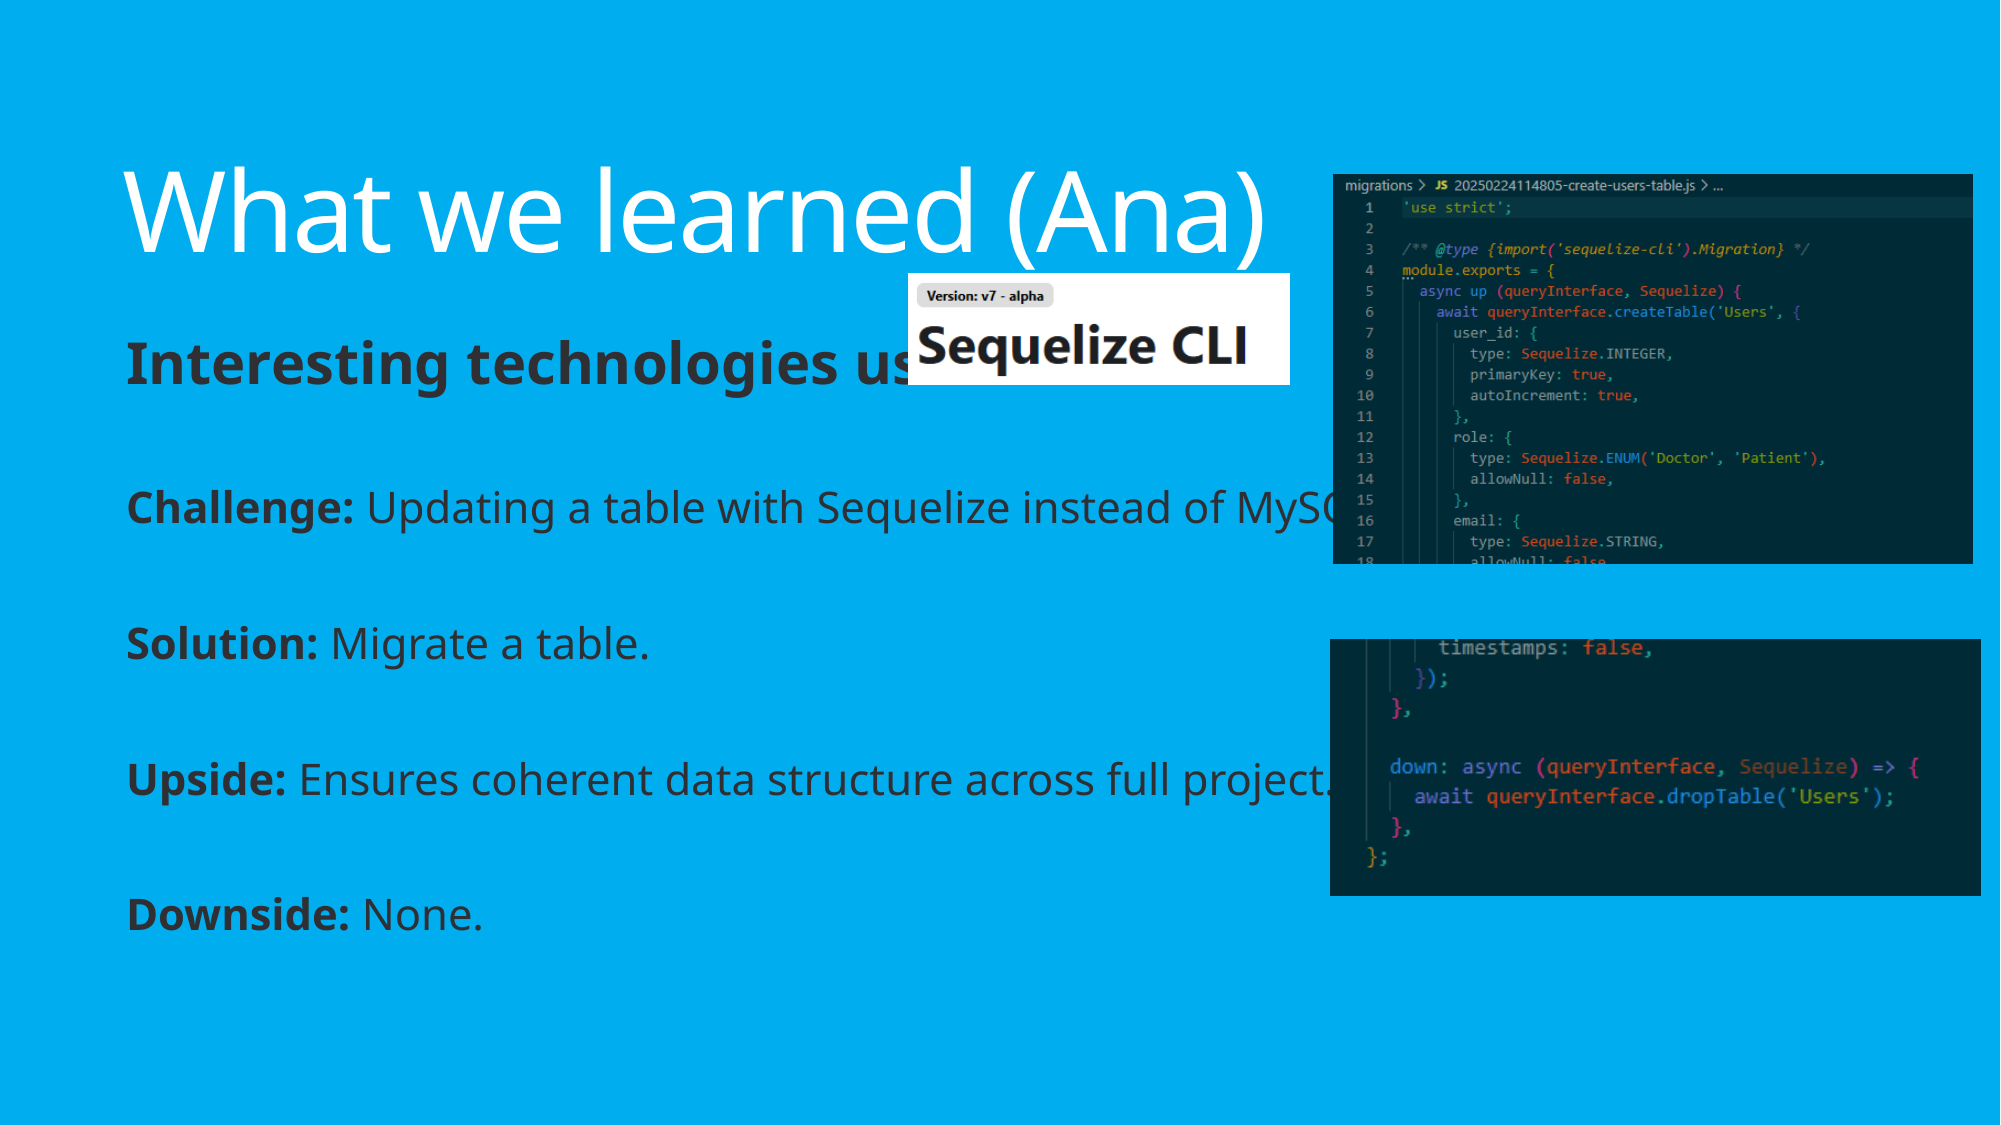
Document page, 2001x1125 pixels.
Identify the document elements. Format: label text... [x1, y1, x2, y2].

picture [1500, 641, 1509, 654]
picture [1607, 393, 1631, 400]
picture [1801, 758, 1810, 773]
picture [1464, 790, 1473, 803]
picture [1667, 244, 1672, 254]
picture [1699, 244, 1741, 257]
picture [1436, 181, 1447, 189]
picture [1620, 760, 1642, 773]
picture [1481, 330, 1487, 337]
picture [1691, 456, 1707, 462]
picture [1753, 788, 1761, 803]
picture [1584, 788, 1619, 803]
picture [1442, 310, 1461, 316]
picture [1616, 349, 1622, 358]
picture [1657, 453, 1668, 462]
picture [1668, 788, 1677, 803]
picture [1505, 328, 1512, 337]
picture [1849, 793, 1858, 803]
picture [1643, 793, 1655, 803]
picture [1549, 244, 1554, 257]
picture [1620, 793, 1642, 803]
picture [1548, 644, 1558, 654]
picture [1776, 456, 1792, 462]
picture [1643, 758, 1678, 773]
picture [1487, 793, 1509, 808]
picture [1481, 393, 1487, 400]
picture [1825, 763, 1834, 773]
picture [1661, 180, 1666, 190]
picture [1509, 558, 1517, 563]
picture [1512, 763, 1521, 773]
picture [1514, 393, 1524, 400]
picture [907, 274, 1289, 384]
picture [1708, 289, 1716, 295]
picture [1526, 539, 1549, 549]
picture [1367, 474, 1372, 483]
picture [1367, 370, 1373, 378]
picture [1534, 181, 1542, 190]
picture [1778, 244, 1782, 257]
picture [1368, 847, 1376, 867]
picture [1505, 289, 1515, 299]
picture [1911, 758, 1918, 778]
picture [1404, 198, 1972, 217]
picture [1483, 181, 1496, 190]
picture [1527, 181, 1534, 190]
picture [1488, 644, 1497, 654]
picture [1452, 640, 1486, 654]
picture [1437, 245, 1450, 256]
picture [1730, 307, 1737, 316]
picture [1679, 307, 1689, 316]
picture [1462, 247, 1473, 257]
picture [1384, 181, 1392, 190]
picture [1658, 349, 1664, 358]
picture [1800, 789, 1811, 803]
picture [1463, 763, 1473, 773]
picture [1429, 669, 1435, 688]
picture [1590, 539, 1597, 546]
picture [1596, 640, 1617, 654]
picture [1632, 247, 1639, 254]
picture [1346, 183, 1352, 190]
picture [1615, 289, 1622, 295]
picture [1764, 793, 1774, 802]
picture [1488, 310, 1494, 319]
picture [1457, 518, 1473, 525]
title What we learned (Ana) [107, 81, 1875, 354]
picture [1368, 391, 1373, 400]
picture [1609, 760, 1617, 773]
picture [1498, 244, 1538, 257]
picture [1616, 454, 1625, 462]
picture [1632, 183, 1638, 190]
picture [1415, 793, 1461, 803]
picture [1704, 763, 1714, 773]
picture [1583, 640, 1594, 654]
picture [1403, 265, 1435, 275]
picture [1393, 699, 1401, 718]
picture [1480, 539, 1494, 549]
picture [1684, 244, 1689, 257]
picture [1497, 372, 1507, 379]
picture [1407, 763, 1437, 773]
picture [1778, 788, 1784, 807]
picture [1875, 789, 1880, 807]
picture [1671, 289, 1682, 295]
picture [1597, 181, 1602, 190]
picture [1548, 763, 1606, 778]
picture [1437, 289, 1452, 299]
picture [1393, 818, 1401, 837]
picture [1476, 763, 1484, 768]
picture [1552, 456, 1563, 462]
picture [1578, 289, 1589, 295]
picture [1540, 393, 1558, 400]
picture [1531, 393, 1537, 400]
picture [1462, 268, 1477, 275]
picture [1476, 768, 1485, 773]
picture [1751, 244, 1775, 254]
picture [1367, 266, 1372, 274]
picture [1747, 310, 1762, 316]
picture [1592, 285, 1596, 295]
picture [1681, 793, 1714, 807]
picture [1455, 247, 1461, 256]
picture [1481, 351, 1494, 361]
picture [1537, 758, 1544, 778]
picture [1475, 289, 1487, 298]
picture [1552, 351, 1563, 358]
picture [1629, 452, 1646, 465]
picture [1740, 760, 1750, 773]
picture [1814, 758, 1822, 773]
picture [1552, 539, 1563, 546]
picture [1518, 475, 1524, 483]
picture [1581, 183, 1587, 190]
picture [1366, 183, 1372, 193]
picture [1375, 183, 1381, 190]
picture [1641, 537, 1651, 546]
picture [1851, 758, 1857, 778]
picture [1527, 370, 1535, 379]
picture [1620, 644, 1642, 654]
picture [1487, 763, 1509, 778]
picture [1681, 763, 1702, 773]
picture [1647, 181, 1654, 189]
picture [1548, 789, 1581, 803]
picture [1582, 372, 1605, 379]
picture [1438, 265, 1443, 275]
picture [1658, 244, 1664, 254]
picture [1485, 456, 1491, 466]
picture [1391, 759, 1406, 773]
picture [1446, 268, 1453, 275]
picture [1440, 641, 1449, 654]
picture [1498, 285, 1502, 297]
picture [1526, 351, 1549, 361]
picture [1598, 289, 1610, 295]
picture [1581, 310, 1592, 316]
picture [1540, 372, 1549, 379]
picture [1812, 454, 1816, 466]
picture [1886, 761, 1894, 773]
picture [1556, 289, 1563, 295]
picture [1417, 669, 1425, 689]
picture [1683, 183, 1692, 193]
picture [1742, 453, 1758, 462]
picture [1503, 474, 1517, 483]
picture [1539, 310, 1546, 316]
picture [1480, 266, 1511, 278]
picture [1526, 456, 1549, 466]
picture [1519, 310, 1529, 318]
picture [1812, 793, 1847, 803]
picture [1789, 763, 1799, 773]
picture [1512, 644, 1545, 659]
picture [1614, 183, 1623, 190]
picture [1518, 289, 1546, 299]
picture [1728, 788, 1750, 803]
picture [1645, 289, 1668, 299]
picture [1837, 763, 1847, 773]
picture [1512, 793, 1546, 808]
picture [1458, 181, 1473, 190]
list Interesting technologies used: Challenge: Updating a table with Sequelize instead of MySQL Solution: Migrate a table. Upside: Ensures coherent data structure across full project. Downside: None. [111, 329, 1876, 948]
picture [1702, 180, 1707, 190]
picture [1508, 372, 1516, 379]
picture [1497, 393, 1503, 400]
picture [1671, 180, 1678, 190]
picture [1497, 310, 1516, 316]
picture [1753, 763, 1786, 778]
picture [1541, 181, 1549, 189]
picture [1616, 244, 1628, 254]
picture [1556, 310, 1571, 316]
picture [1568, 244, 1613, 257]
picture [1355, 183, 1363, 190]
